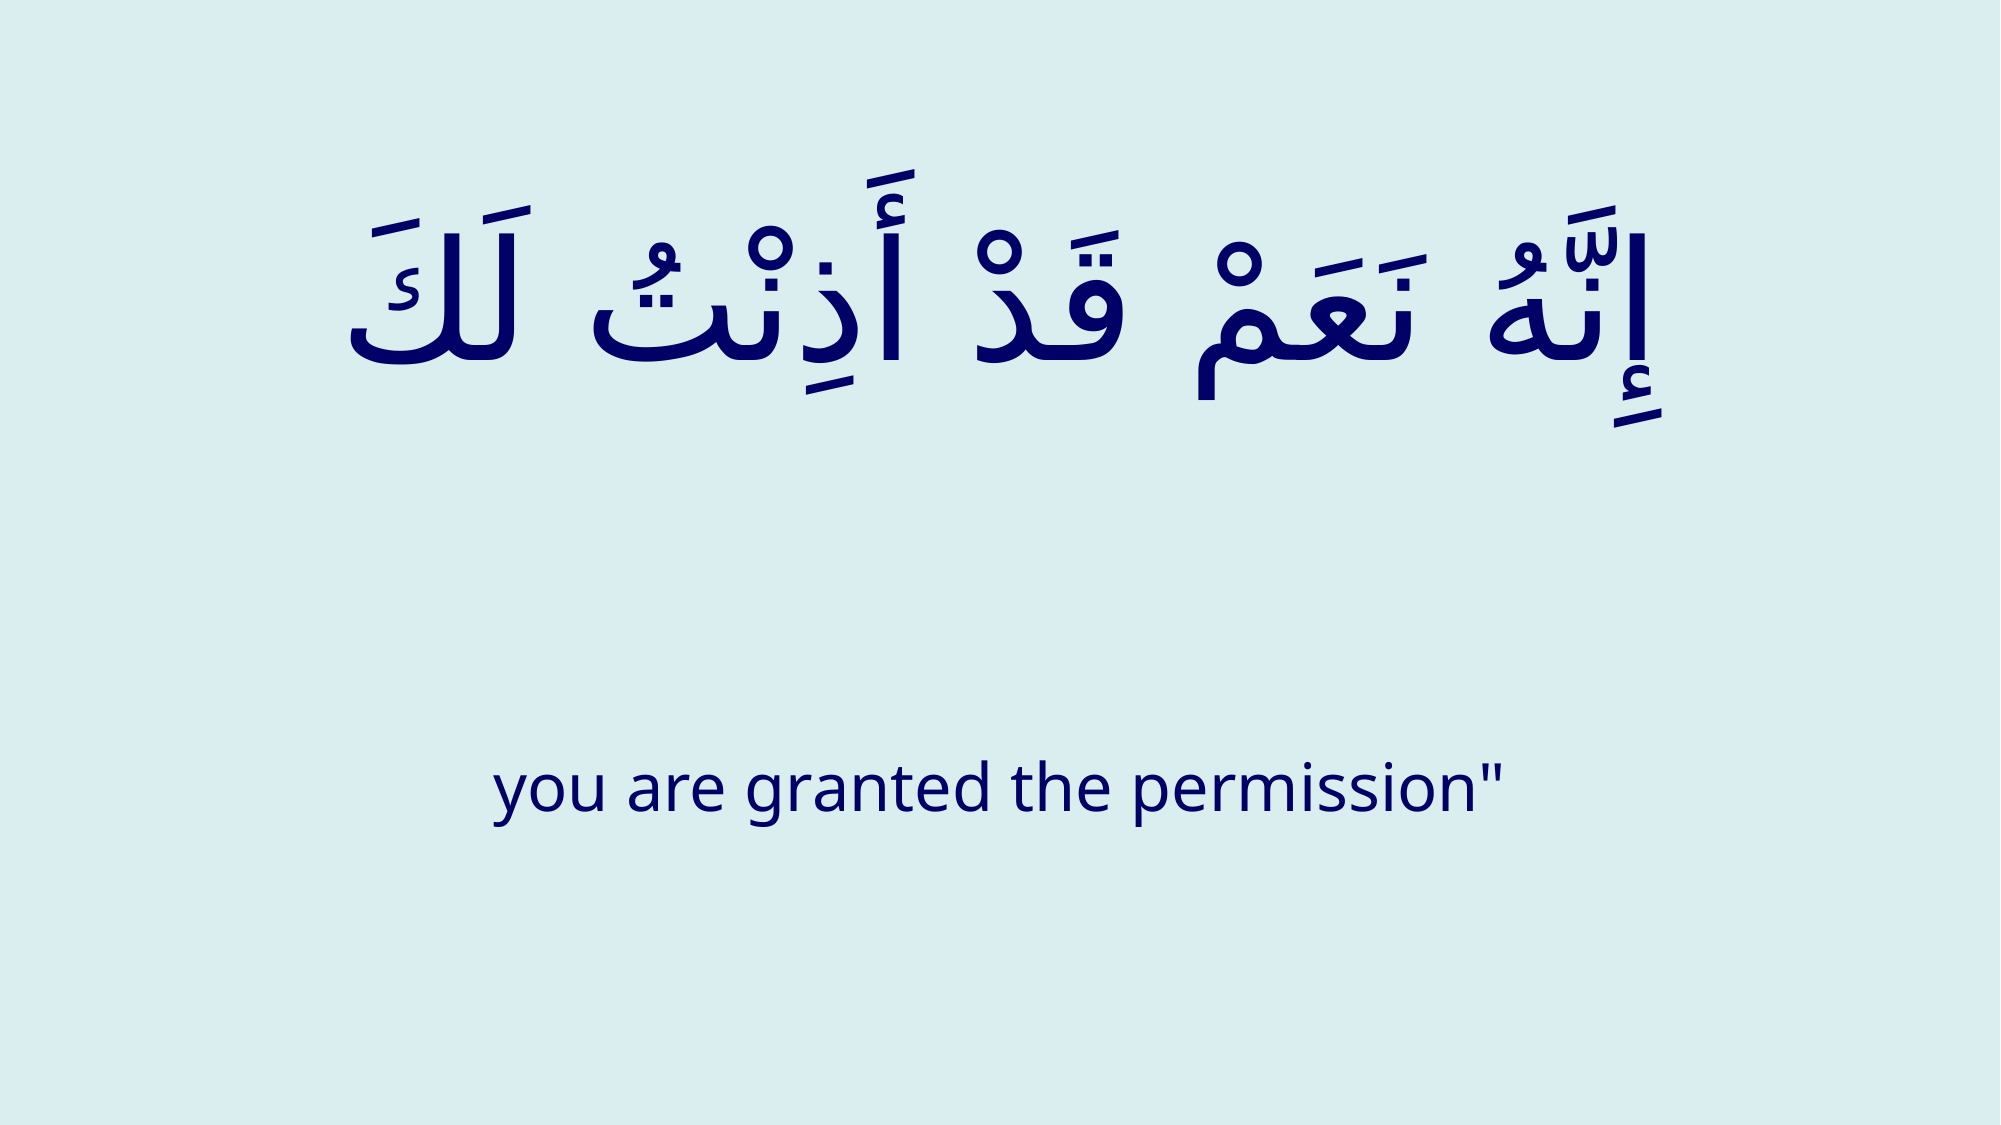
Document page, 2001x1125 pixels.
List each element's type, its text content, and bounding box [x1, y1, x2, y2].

list you are granted the permission" [356, 737, 1644, 1050]
title إِنَّهُ نَعَمْ قَدْ أَذِنْتُ لَكَ [0, 200, 2000, 388]
